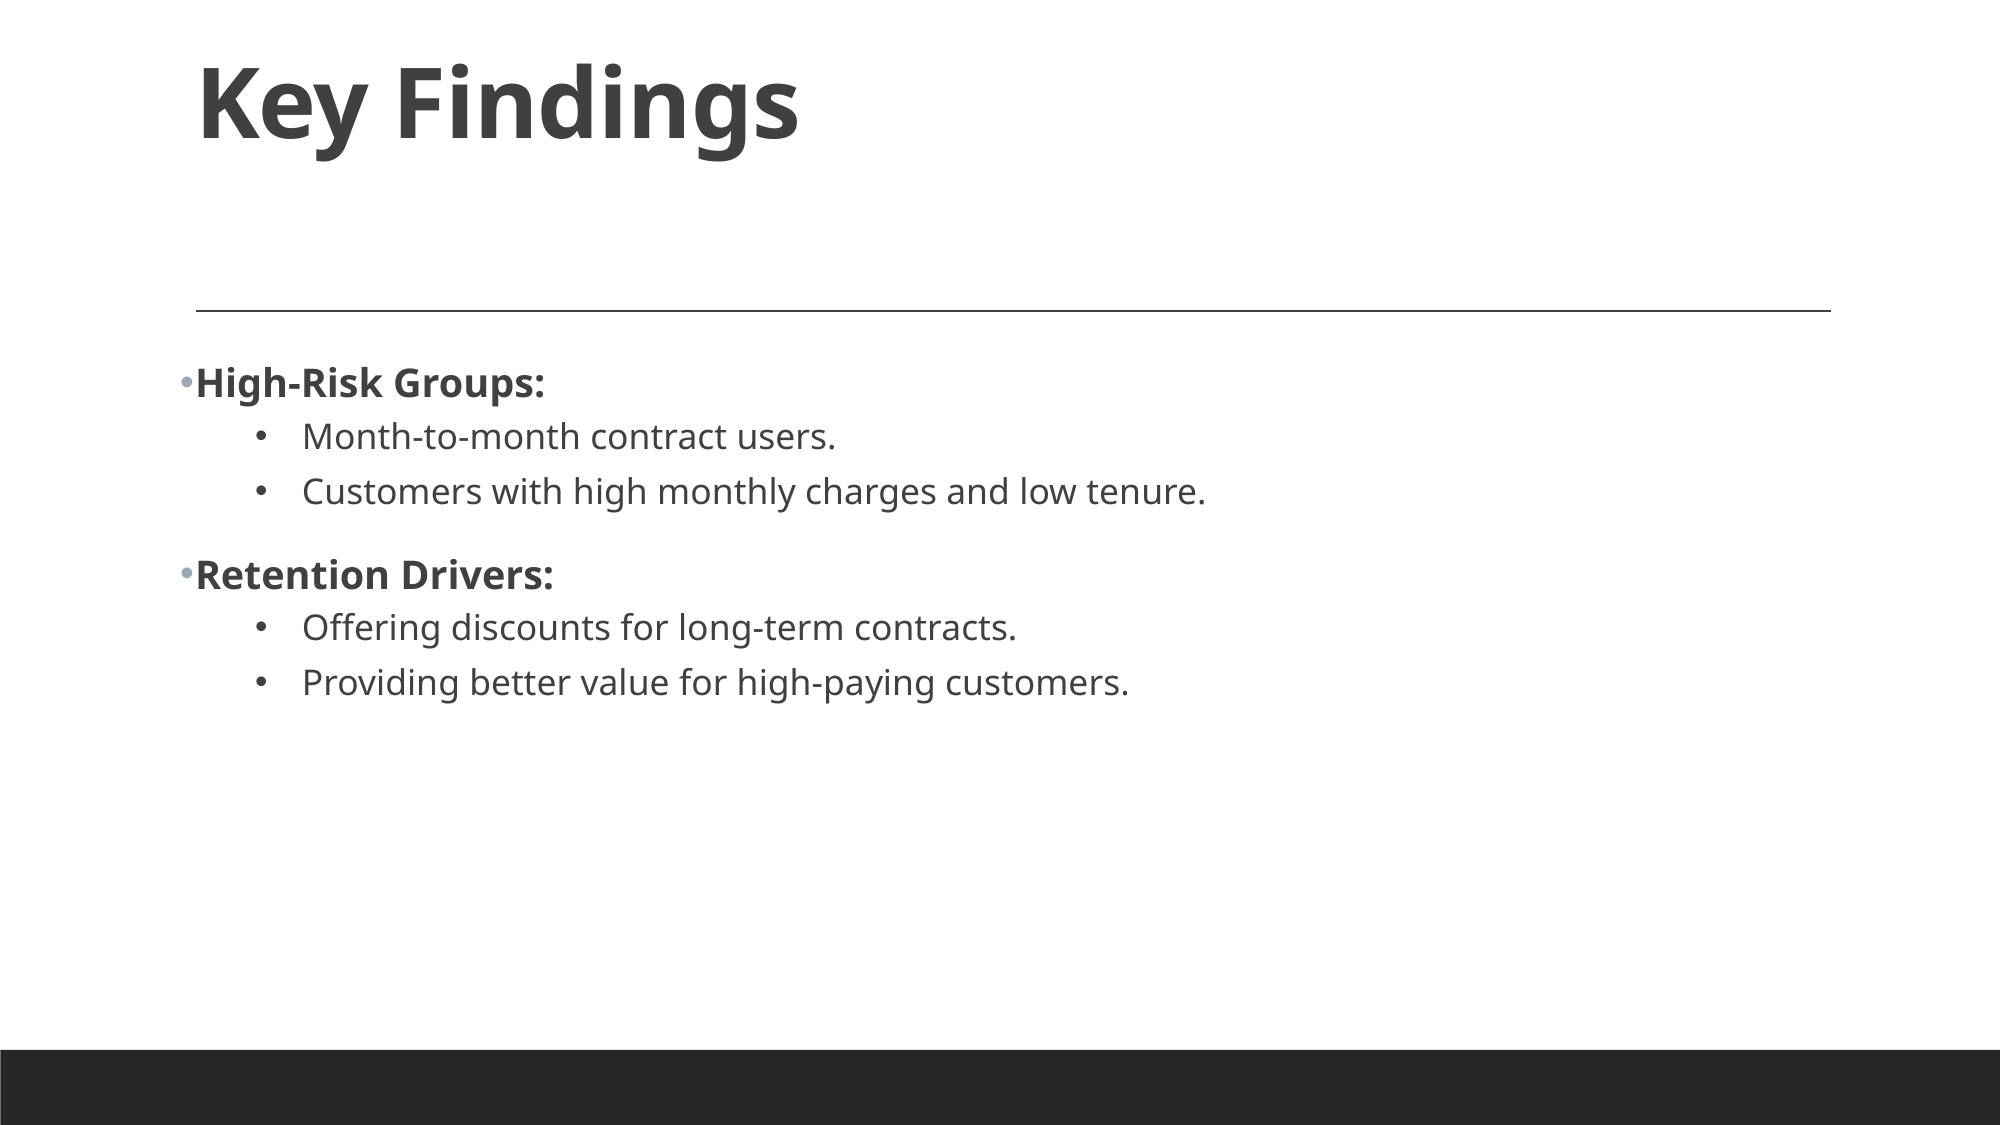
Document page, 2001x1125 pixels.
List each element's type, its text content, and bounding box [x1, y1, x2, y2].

title Key Findings [180, 47, 1830, 285]
list High-Risk Groups: Month-to-month contract users. Customers with high monthly charges and low tenure. Retention Drivers: Offering discounts for long-term contracts. Providing better value for high-paying customers. [180, 345, 1830, 963]
